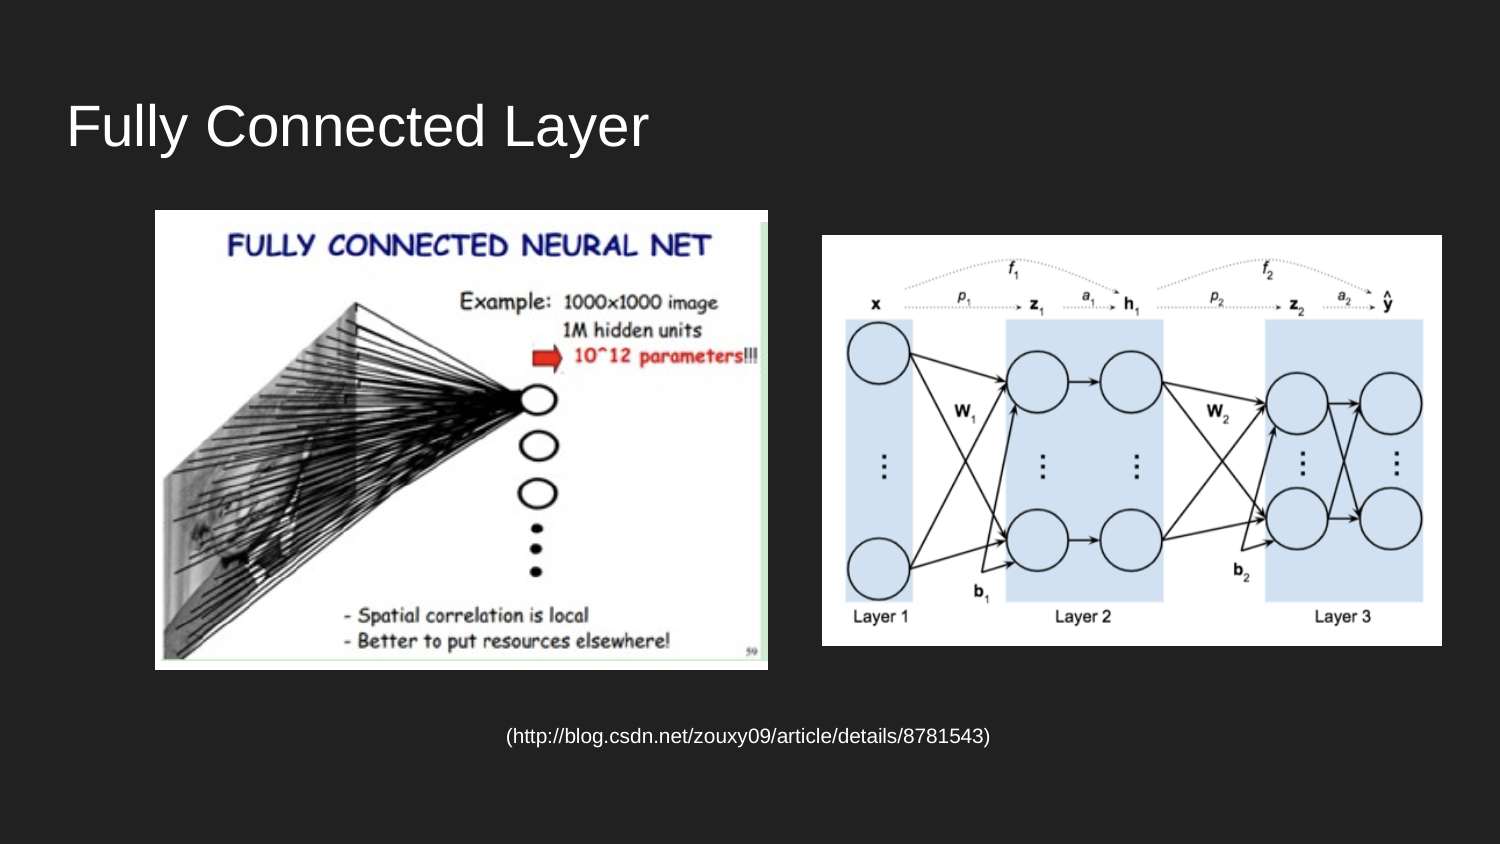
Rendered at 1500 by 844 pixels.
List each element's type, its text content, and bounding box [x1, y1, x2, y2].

text_box (http://blog.csdn.net/zouxy09/article/details/8781543) [490, 682, 1009, 790]
picture [822, 235, 1442, 646]
title Fully Connected Layer [51, 72, 1449, 167]
picture [155, 210, 768, 671]
